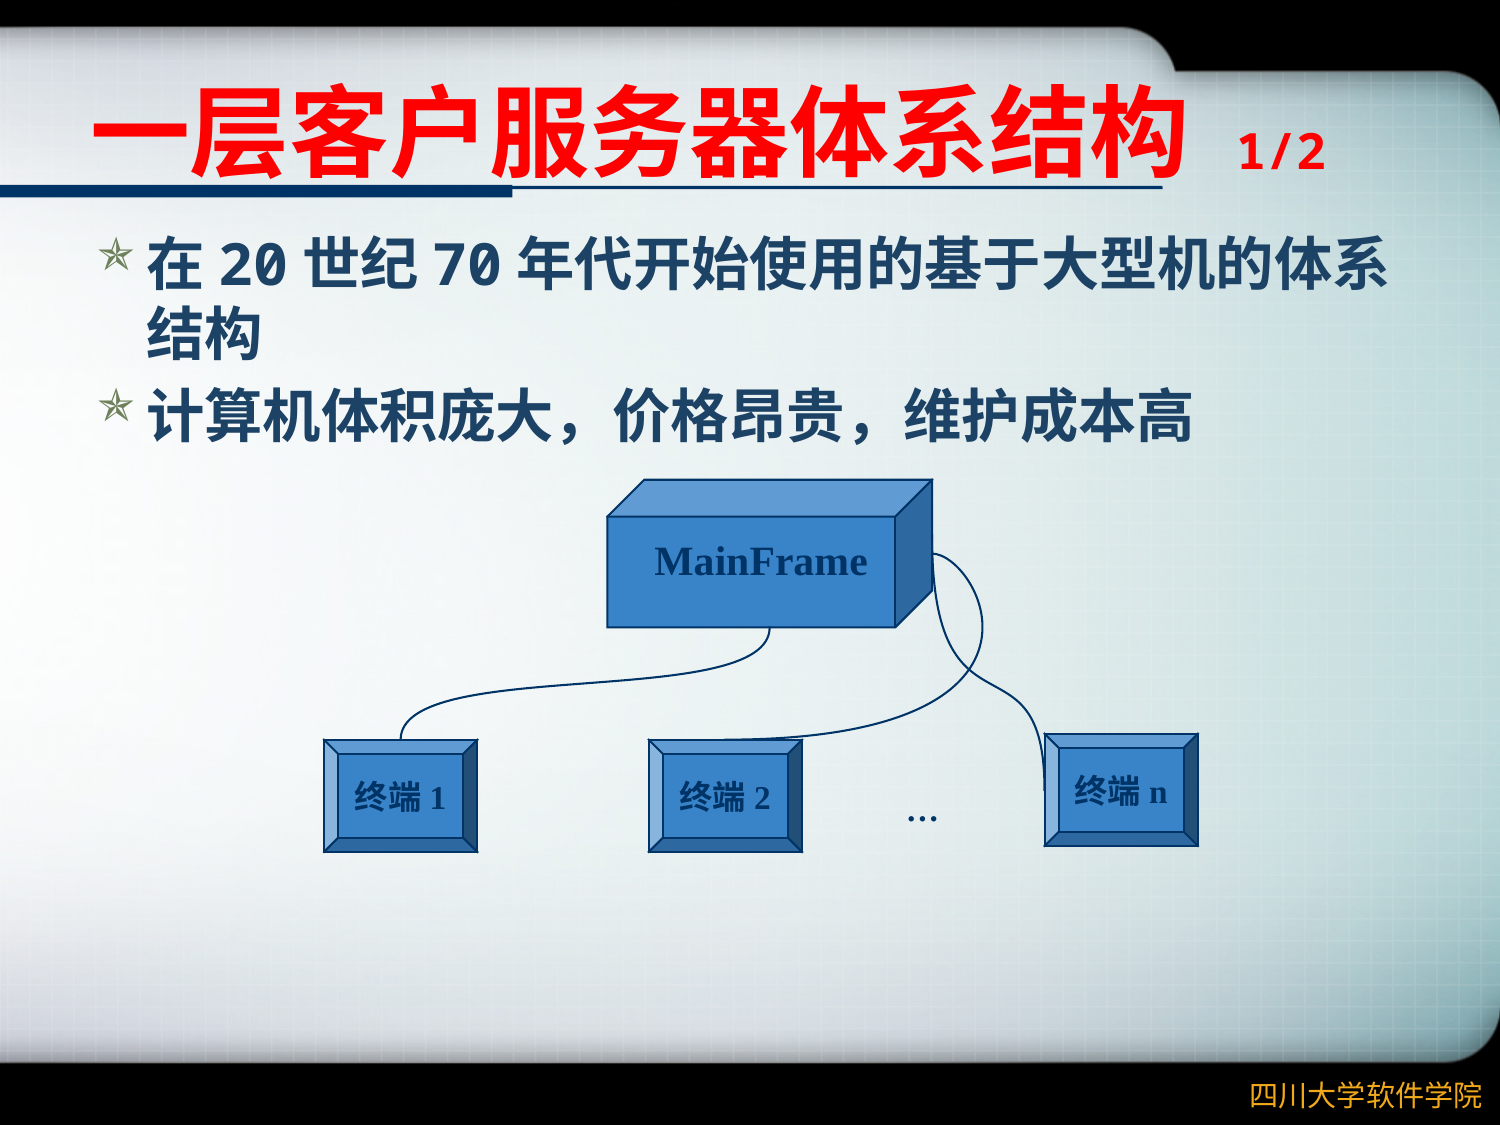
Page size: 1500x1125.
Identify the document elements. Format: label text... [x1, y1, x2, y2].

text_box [323, 479, 1198, 852]
list 在20世纪70年代开始使用的基于大型机的体系结构 计算机体积庞大，价格昂贵，维护成本高 [75, 219, 1447, 1059]
picture [0, 0, 1500, 1125]
title 一层客户服务器体系结构 1/2 [75, 78, 1447, 180]
